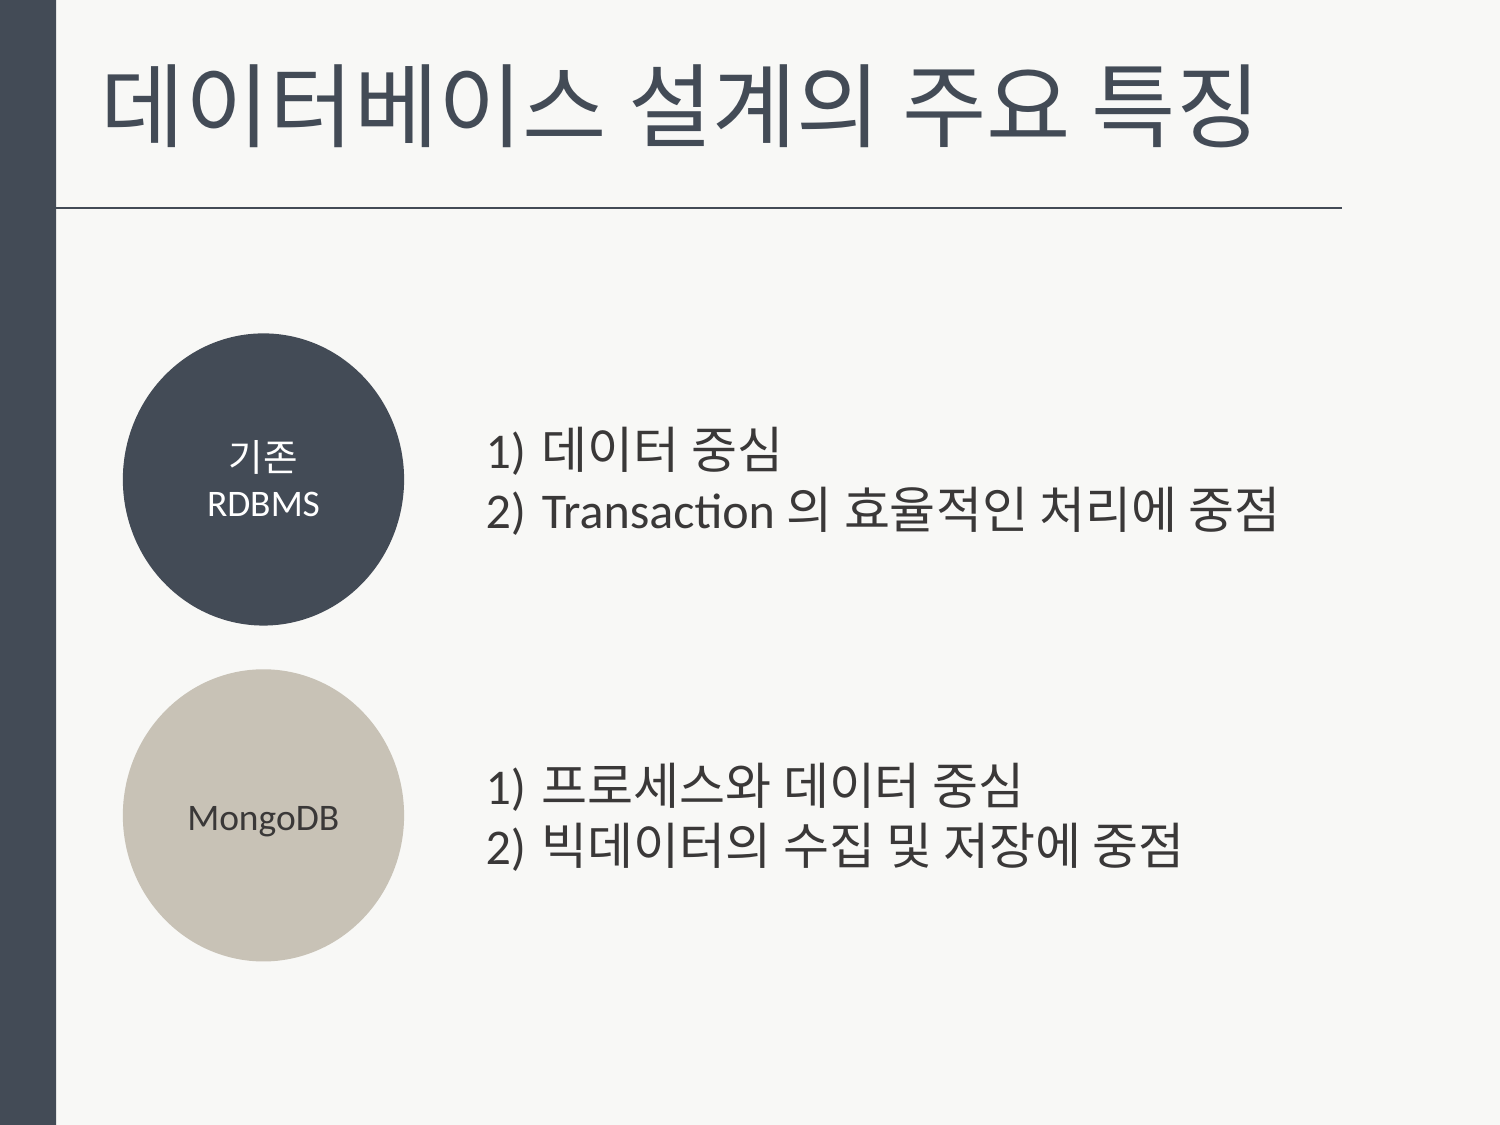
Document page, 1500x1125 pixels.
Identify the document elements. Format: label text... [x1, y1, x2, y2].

text_box MongoDB [122, 669, 405, 962]
text_box 기존 RDBMS [122, 333, 405, 626]
text_box 데이터 중심 Transaction의 효율적인 처리에 중점 [470, 411, 1333, 548]
text_box [0, 0, 57, 1125]
text_box 프로세스와 데이터 중심 빅데이터의 수집 및 저장에 중점 [470, 747, 1249, 884]
text_box 데이터베이스 설계의 주요 특징 [85, 40, 1353, 167]
